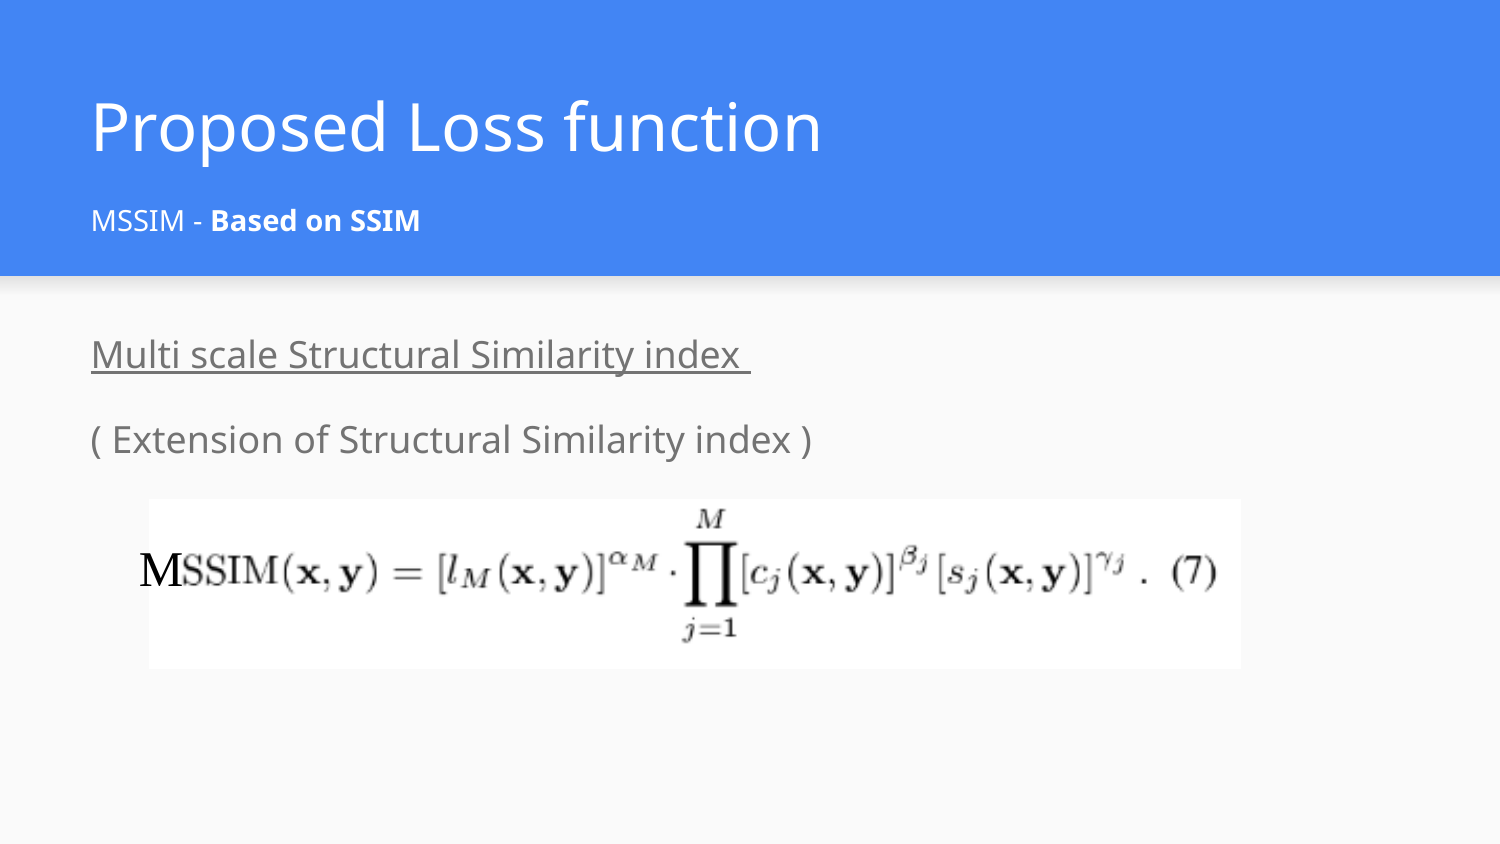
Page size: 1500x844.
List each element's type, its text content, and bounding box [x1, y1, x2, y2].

title Proposed Loss function MSSIM - Based on SSIM [75, 0, 1425, 260]
list Multi scale Structural Similarity index ( Extension of Structural Similarity index ) [75, 309, 1425, 754]
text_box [123, 499, 1241, 669]
